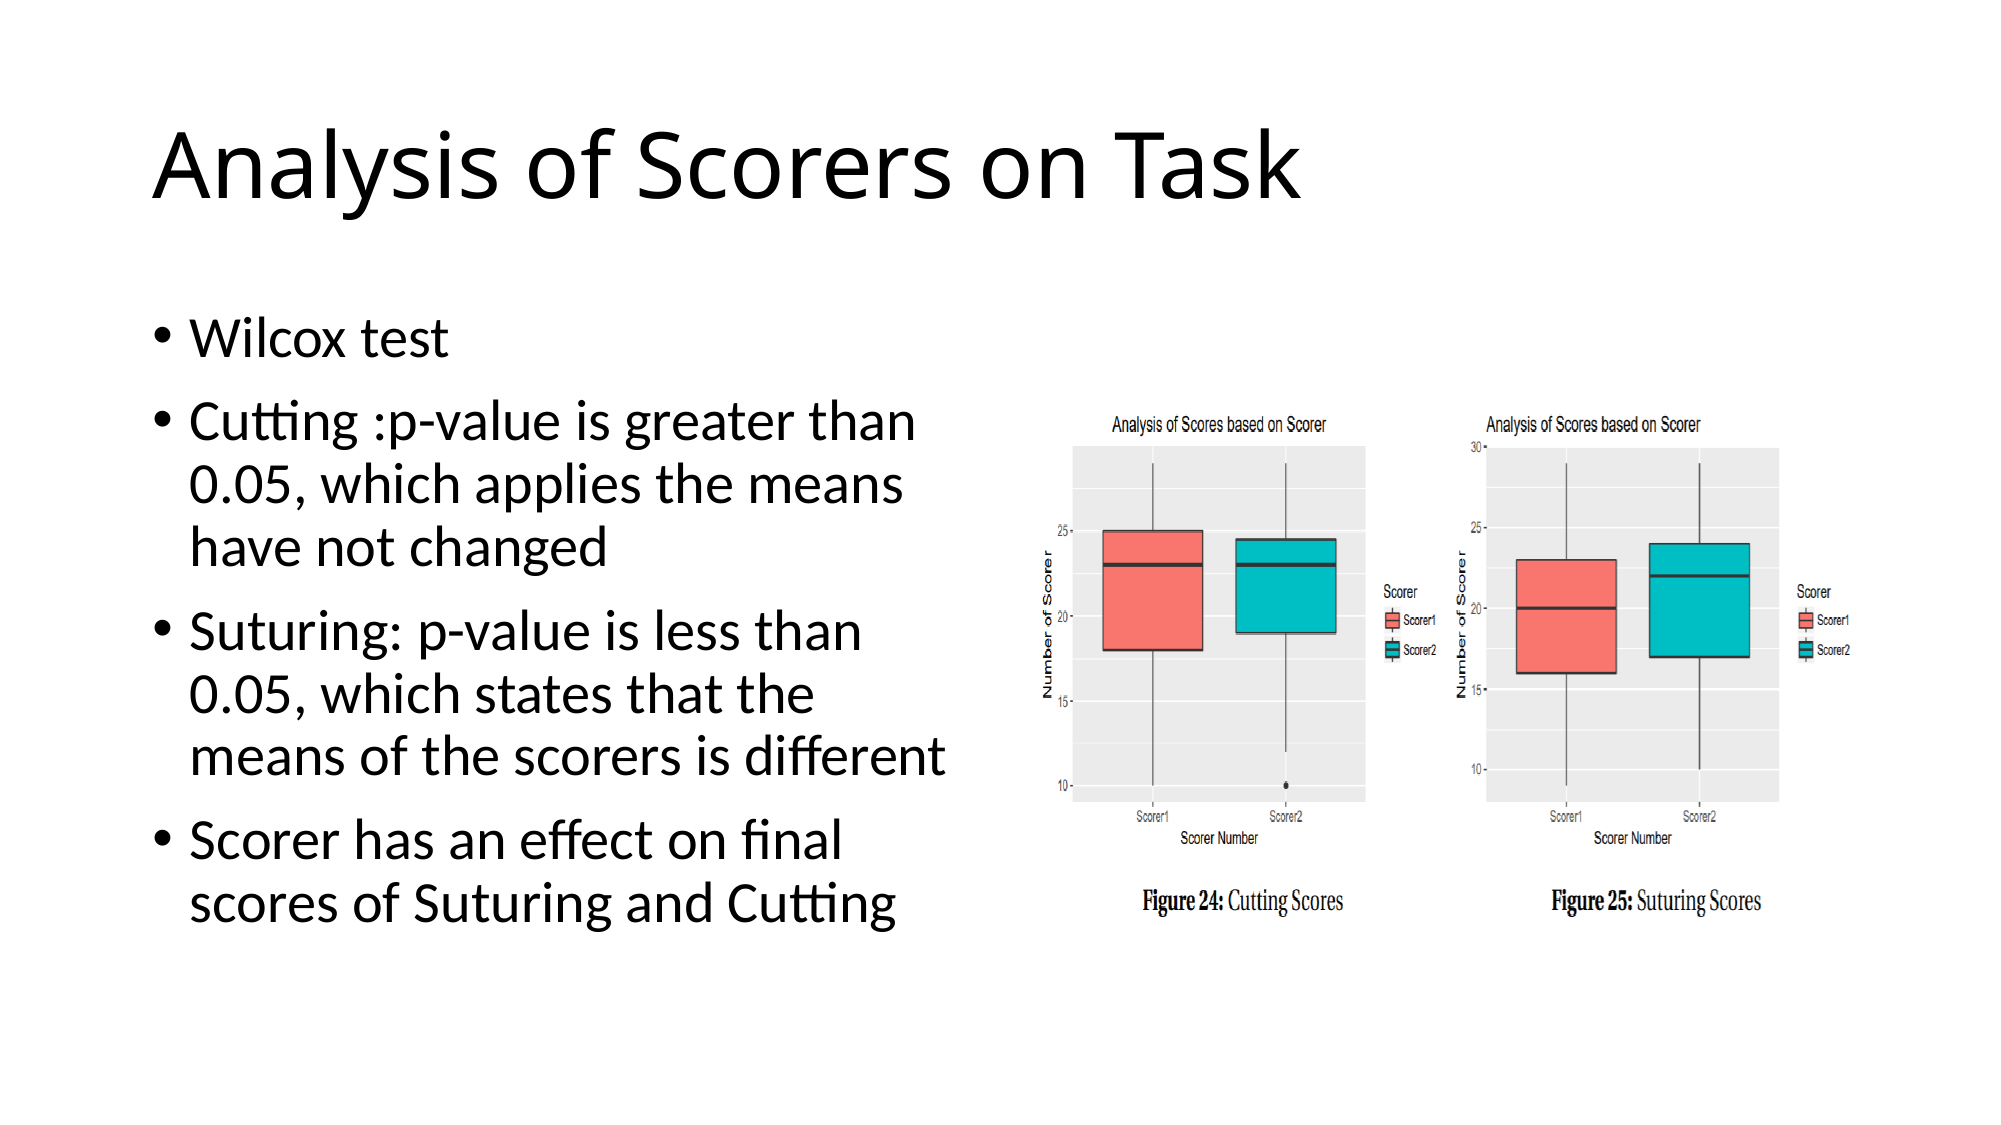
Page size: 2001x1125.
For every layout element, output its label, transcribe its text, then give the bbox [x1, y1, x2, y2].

title Analysis of Scorers on Task [137, 59, 1863, 278]
list Wilcox test Cutting :p-value is greater than 0.05, which applies the means have not changed Suturing: p-value is less than 0.05, which states that the means of the scorers is different Scorer has an effect on final scores of Suturing and Cutting [137, 299, 988, 1014]
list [1012, 369, 1918, 939]
